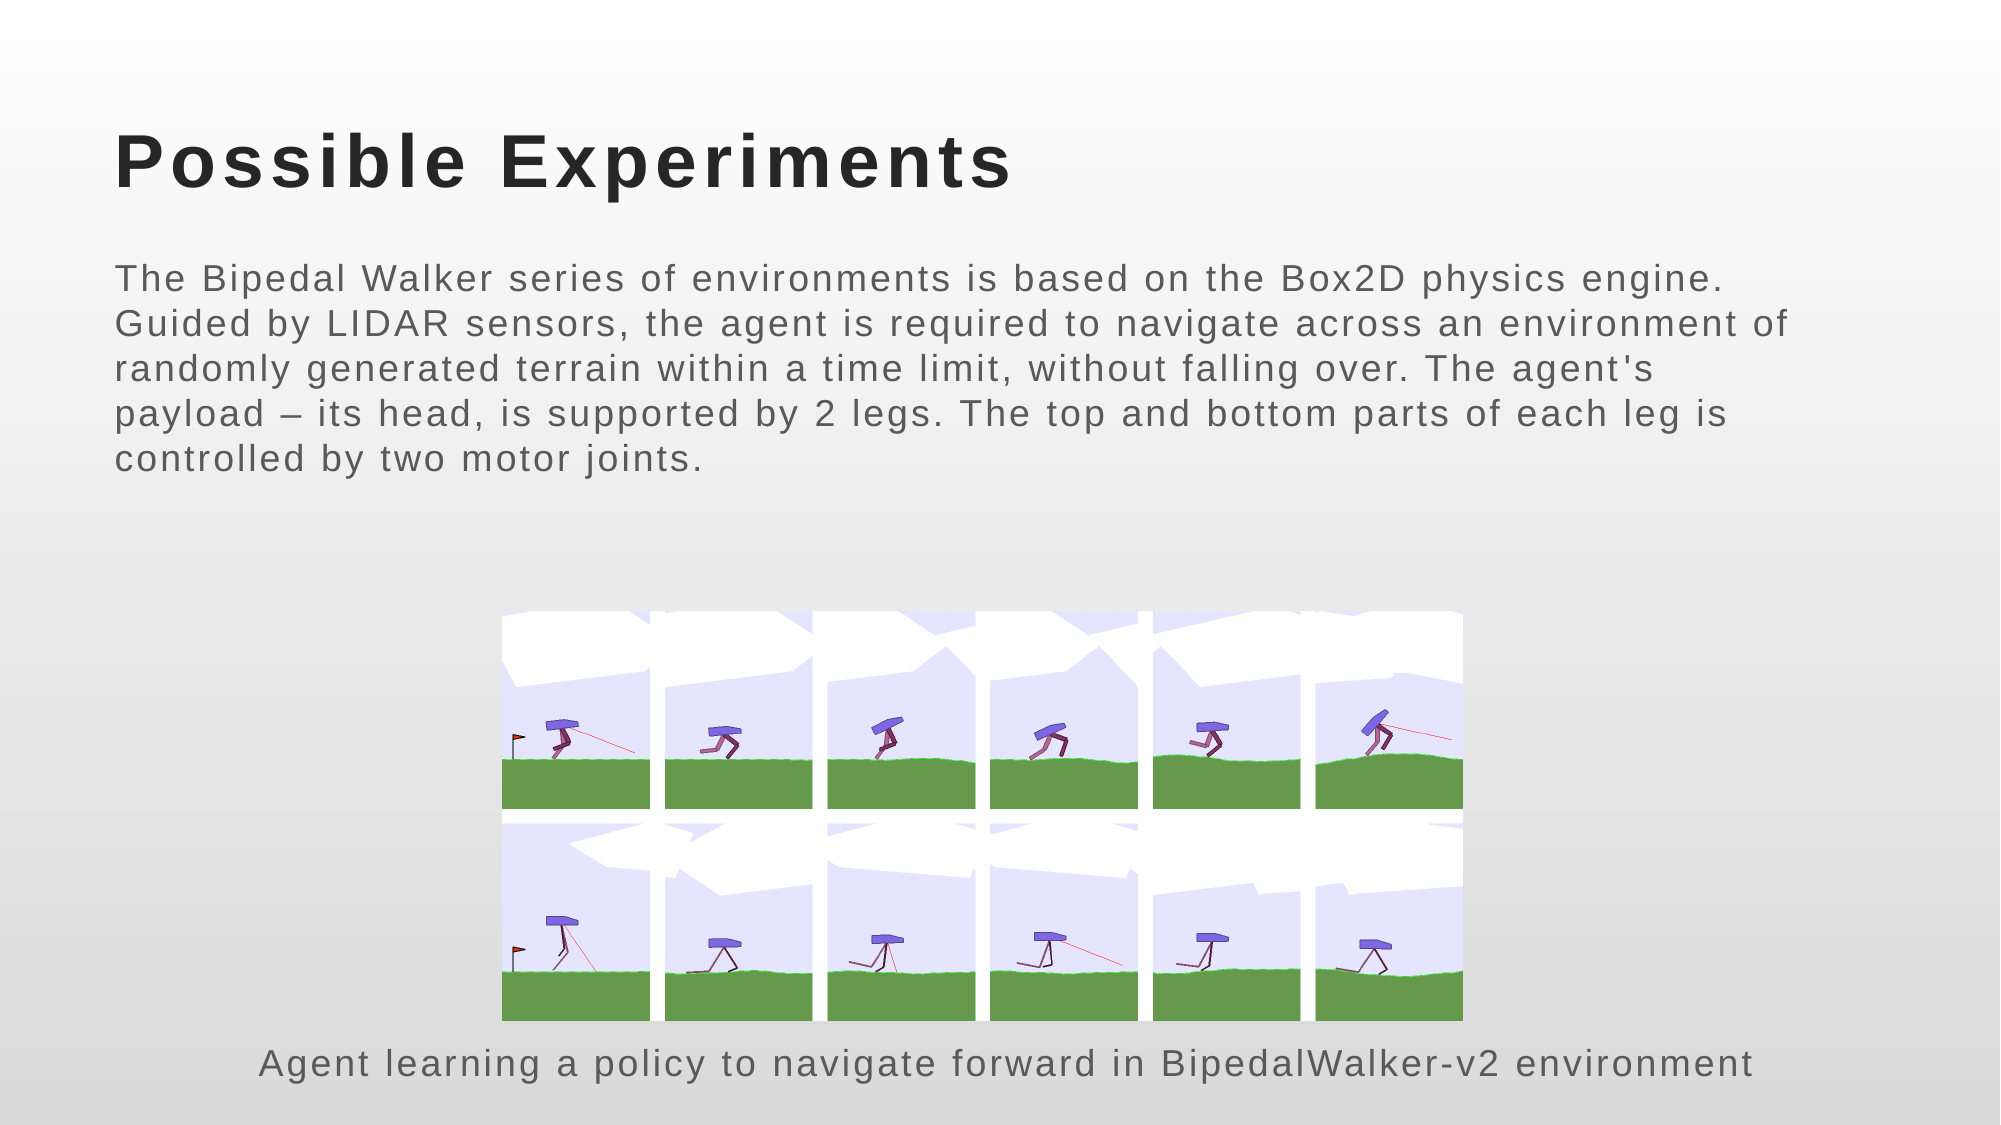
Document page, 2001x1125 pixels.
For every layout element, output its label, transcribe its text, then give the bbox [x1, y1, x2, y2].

text_box Agent learning a policy to navigate forward in BipedalWalker-v2 environment [243, 1031, 1780, 1092]
text_box The Bipedal Walker series of environments is based on the Box2D physics engine. Guided by LIDAR sensors, the agent is required to navigate across an environment of randomly generated terrain within a time limit, without falling over. The agent's payload – its head, is supported by 2 legs. The top and bottom parts of each leg is controlled by two motor joints. [99, 246, 1809, 487]
picture [501, 611, 1463, 1021]
title Possible Experiments [99, 99, 1900, 216]
